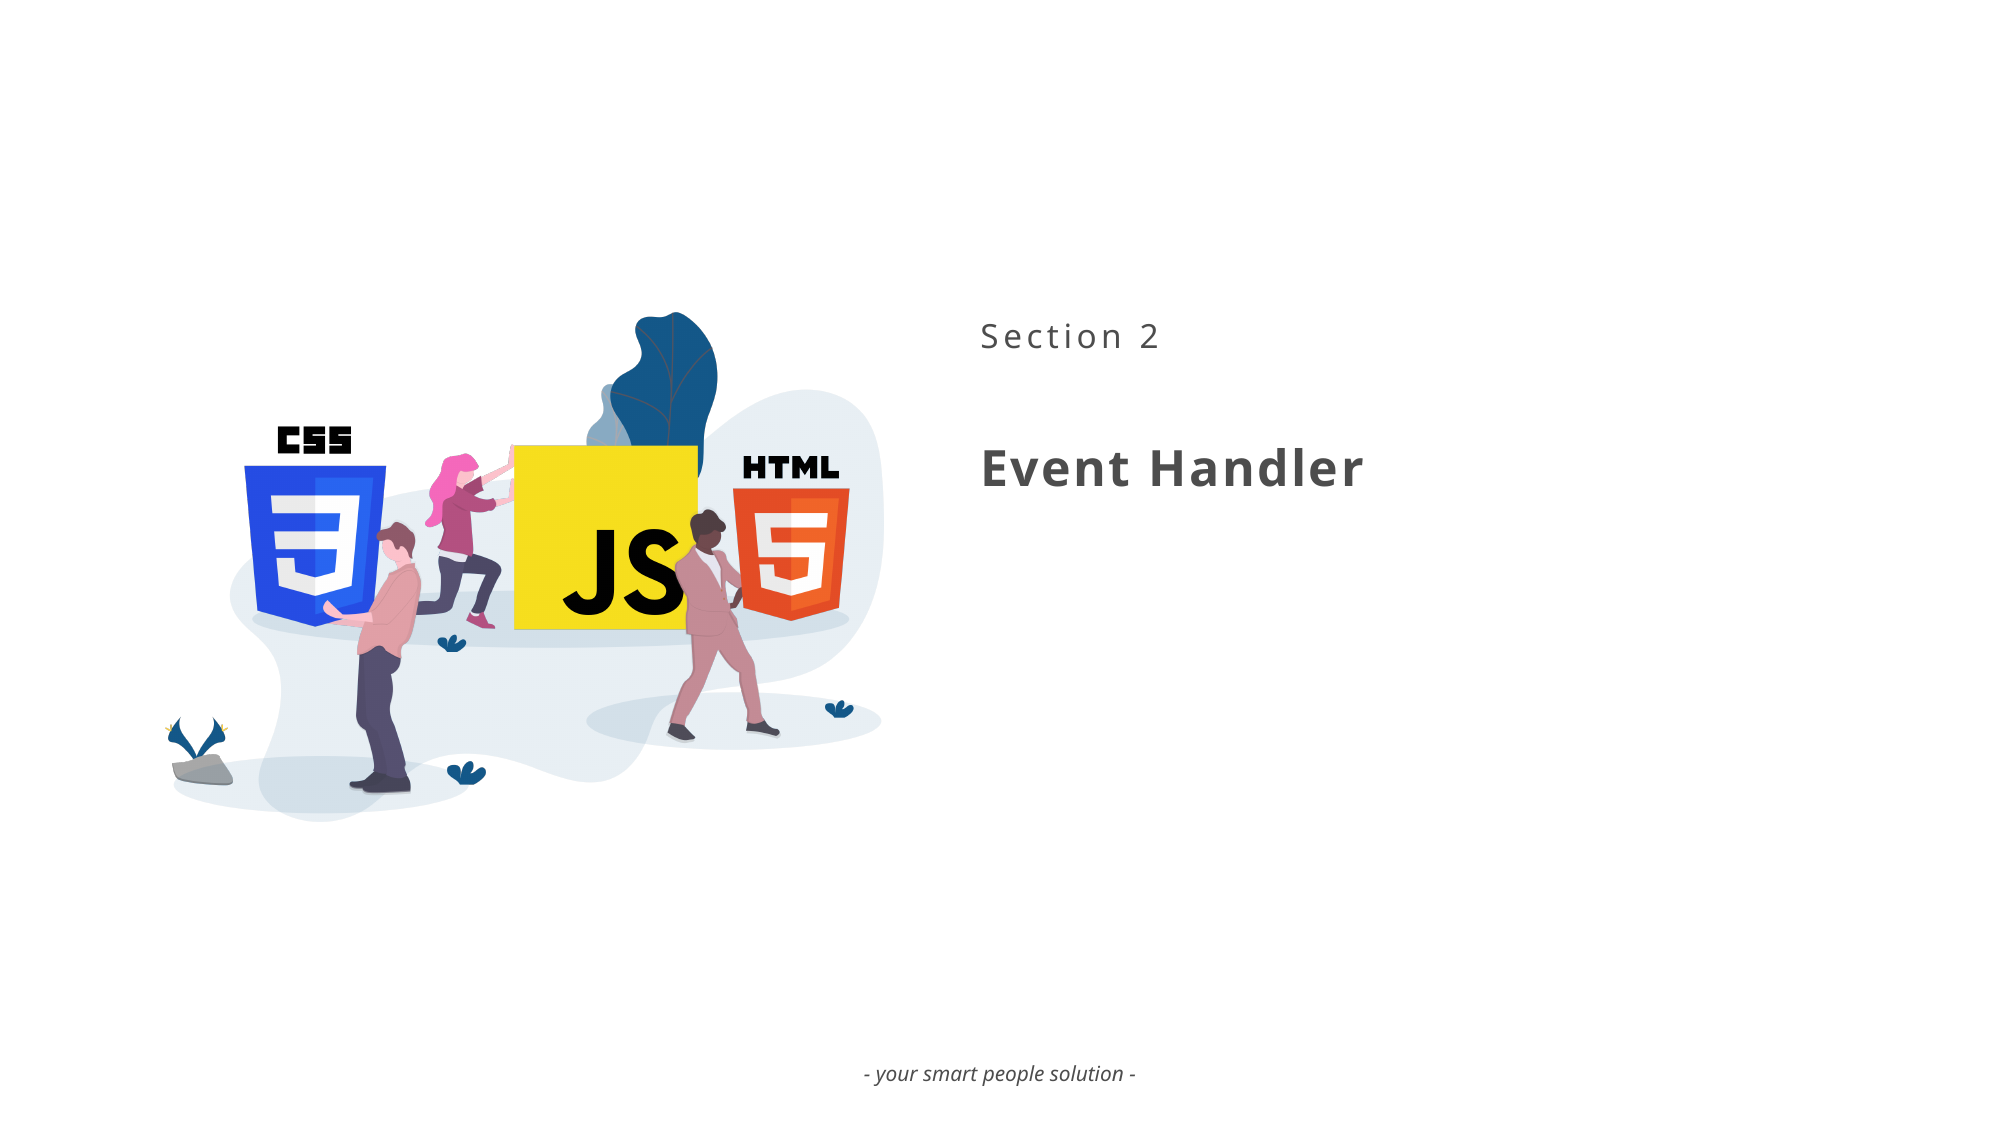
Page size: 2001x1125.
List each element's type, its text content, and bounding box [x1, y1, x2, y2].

picture [164, 312, 884, 822]
list Section 2 [965, 298, 1685, 377]
title Event Handler [965, 379, 1685, 563]
